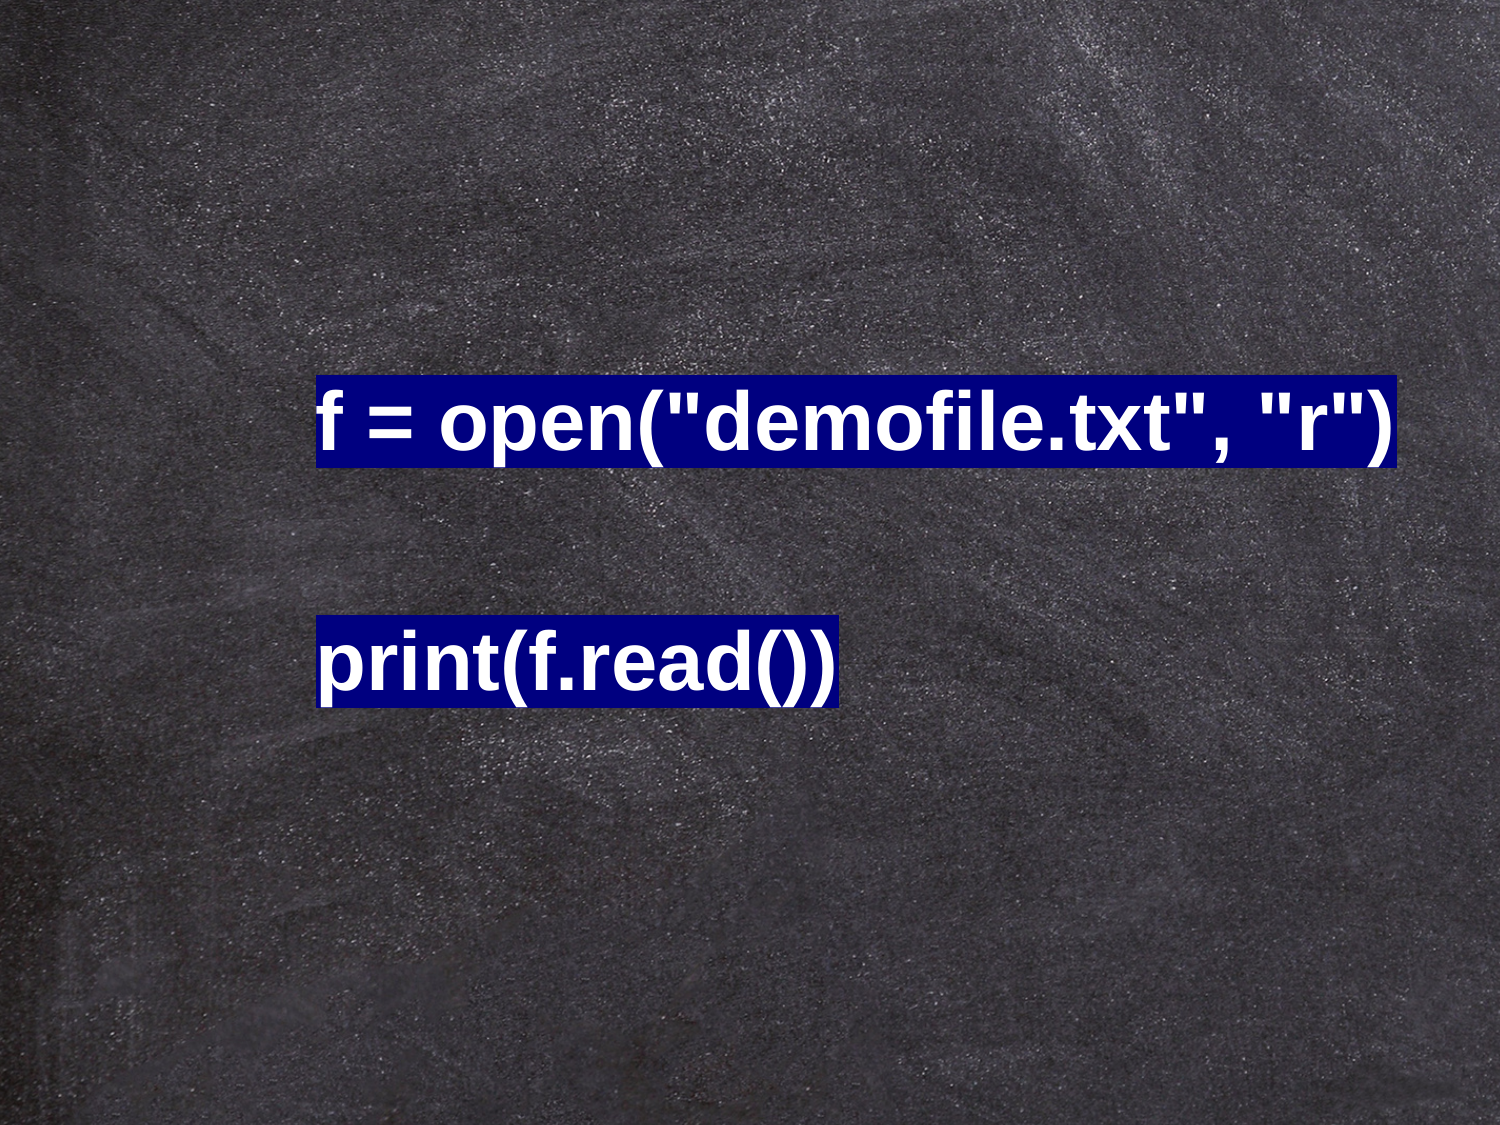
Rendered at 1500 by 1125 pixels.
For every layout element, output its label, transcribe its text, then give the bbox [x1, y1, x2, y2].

text_box [0, 0, 1500, 1125]
text_box f = open("demofile.txt", "r") print(f.read()) [301, 219, 1494, 715]
